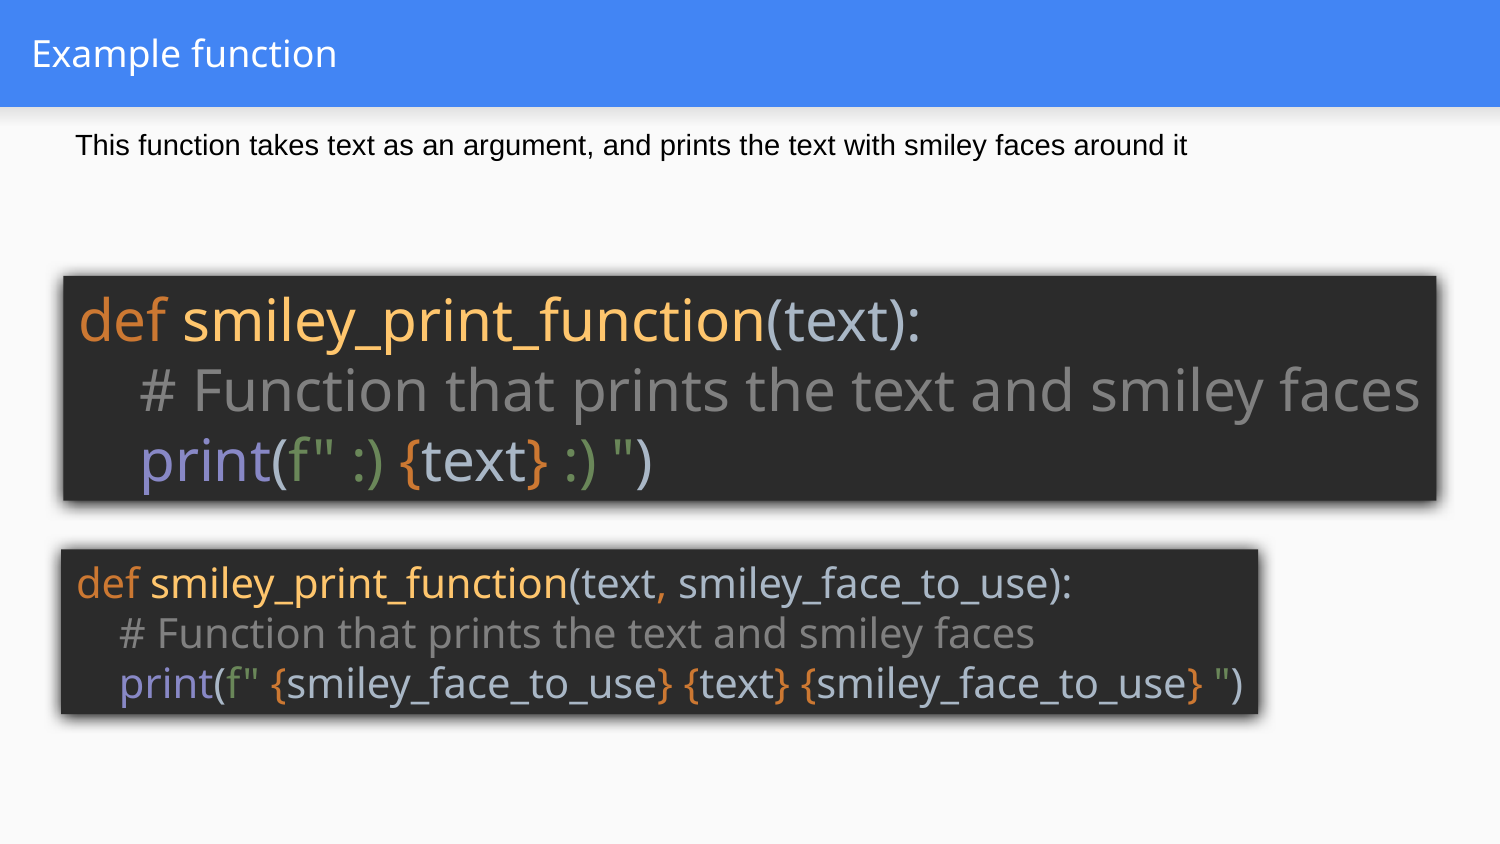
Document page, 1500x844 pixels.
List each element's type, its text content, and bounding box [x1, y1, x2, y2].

text_box def smiley_print_function(text): # Function that prints the text and smiley faces print(f" :) {text} :) ") [63, 275, 1437, 501]
text_box This function takes text as an argument, and prints the text with smiley faces around it [60, 119, 1259, 169]
title Example function [16, 2, 1464, 102]
text_box def smiley_print_function(text, smiley_face_to_use): # Function that prints the text and smiley faces print(f" {smiley_face_to_use} {text} {smiley_face_to_use} ") [61, 549, 1259, 715]
